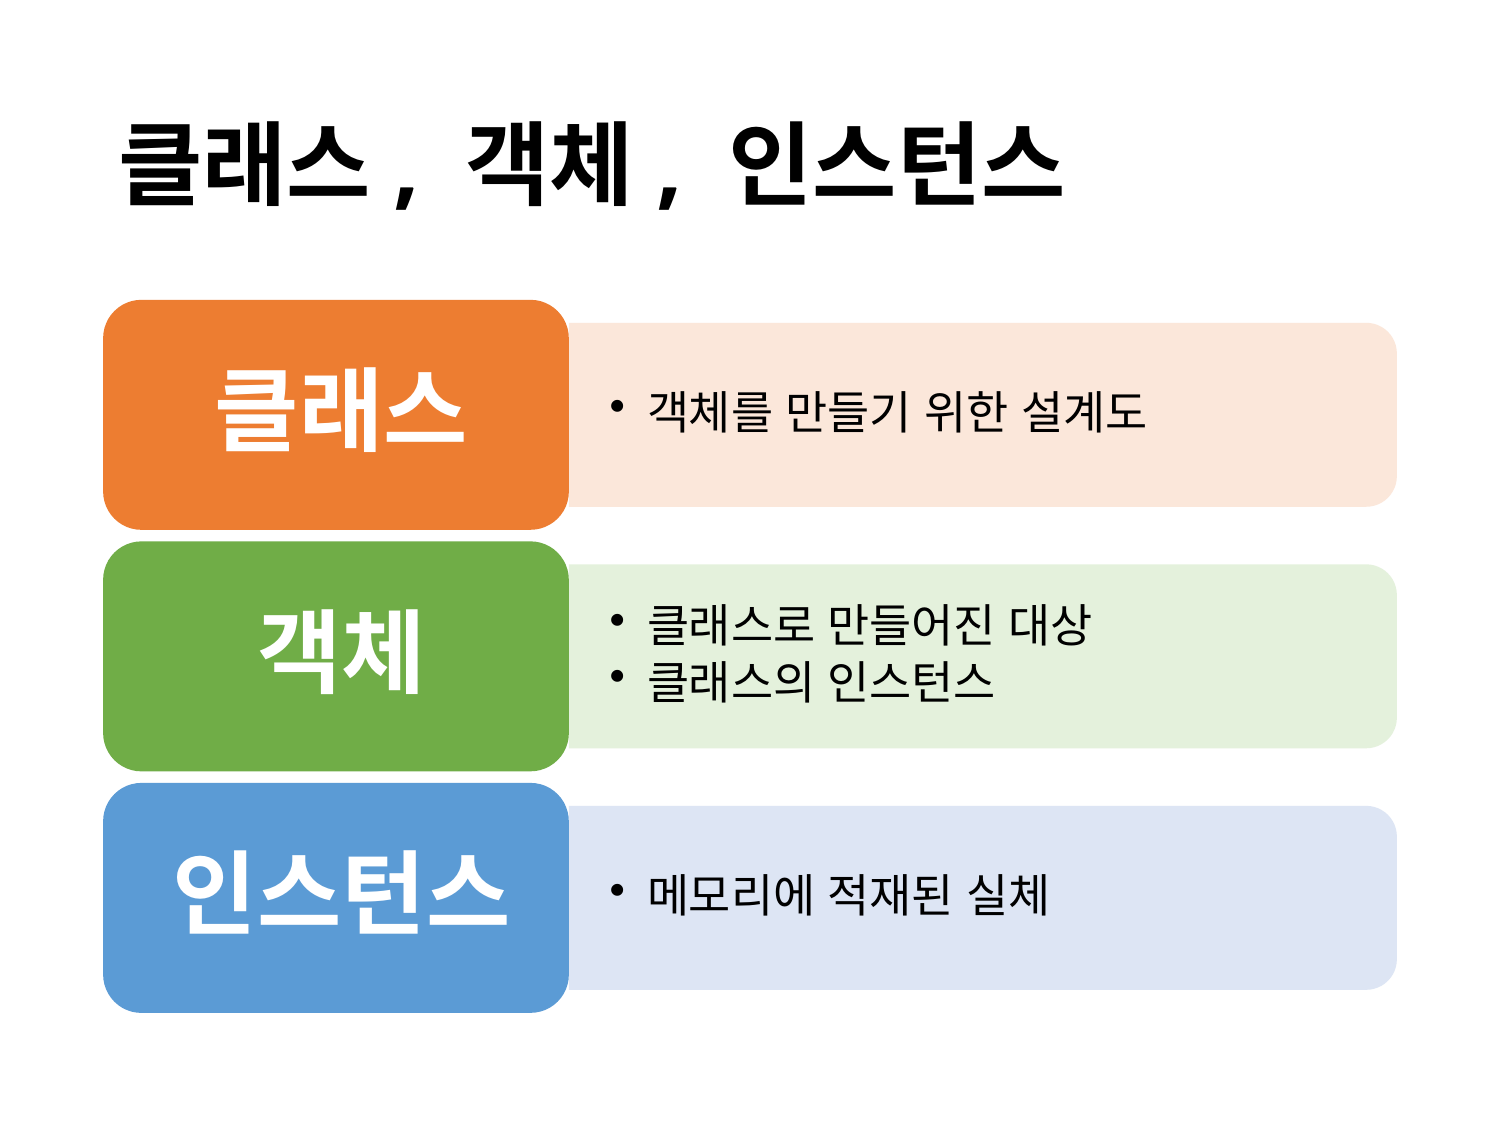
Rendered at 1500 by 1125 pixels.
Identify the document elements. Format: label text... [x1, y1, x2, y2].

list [103, 299, 1397, 1014]
title 클래스, 객체, 인스턴스 [103, 59, 1397, 278]
